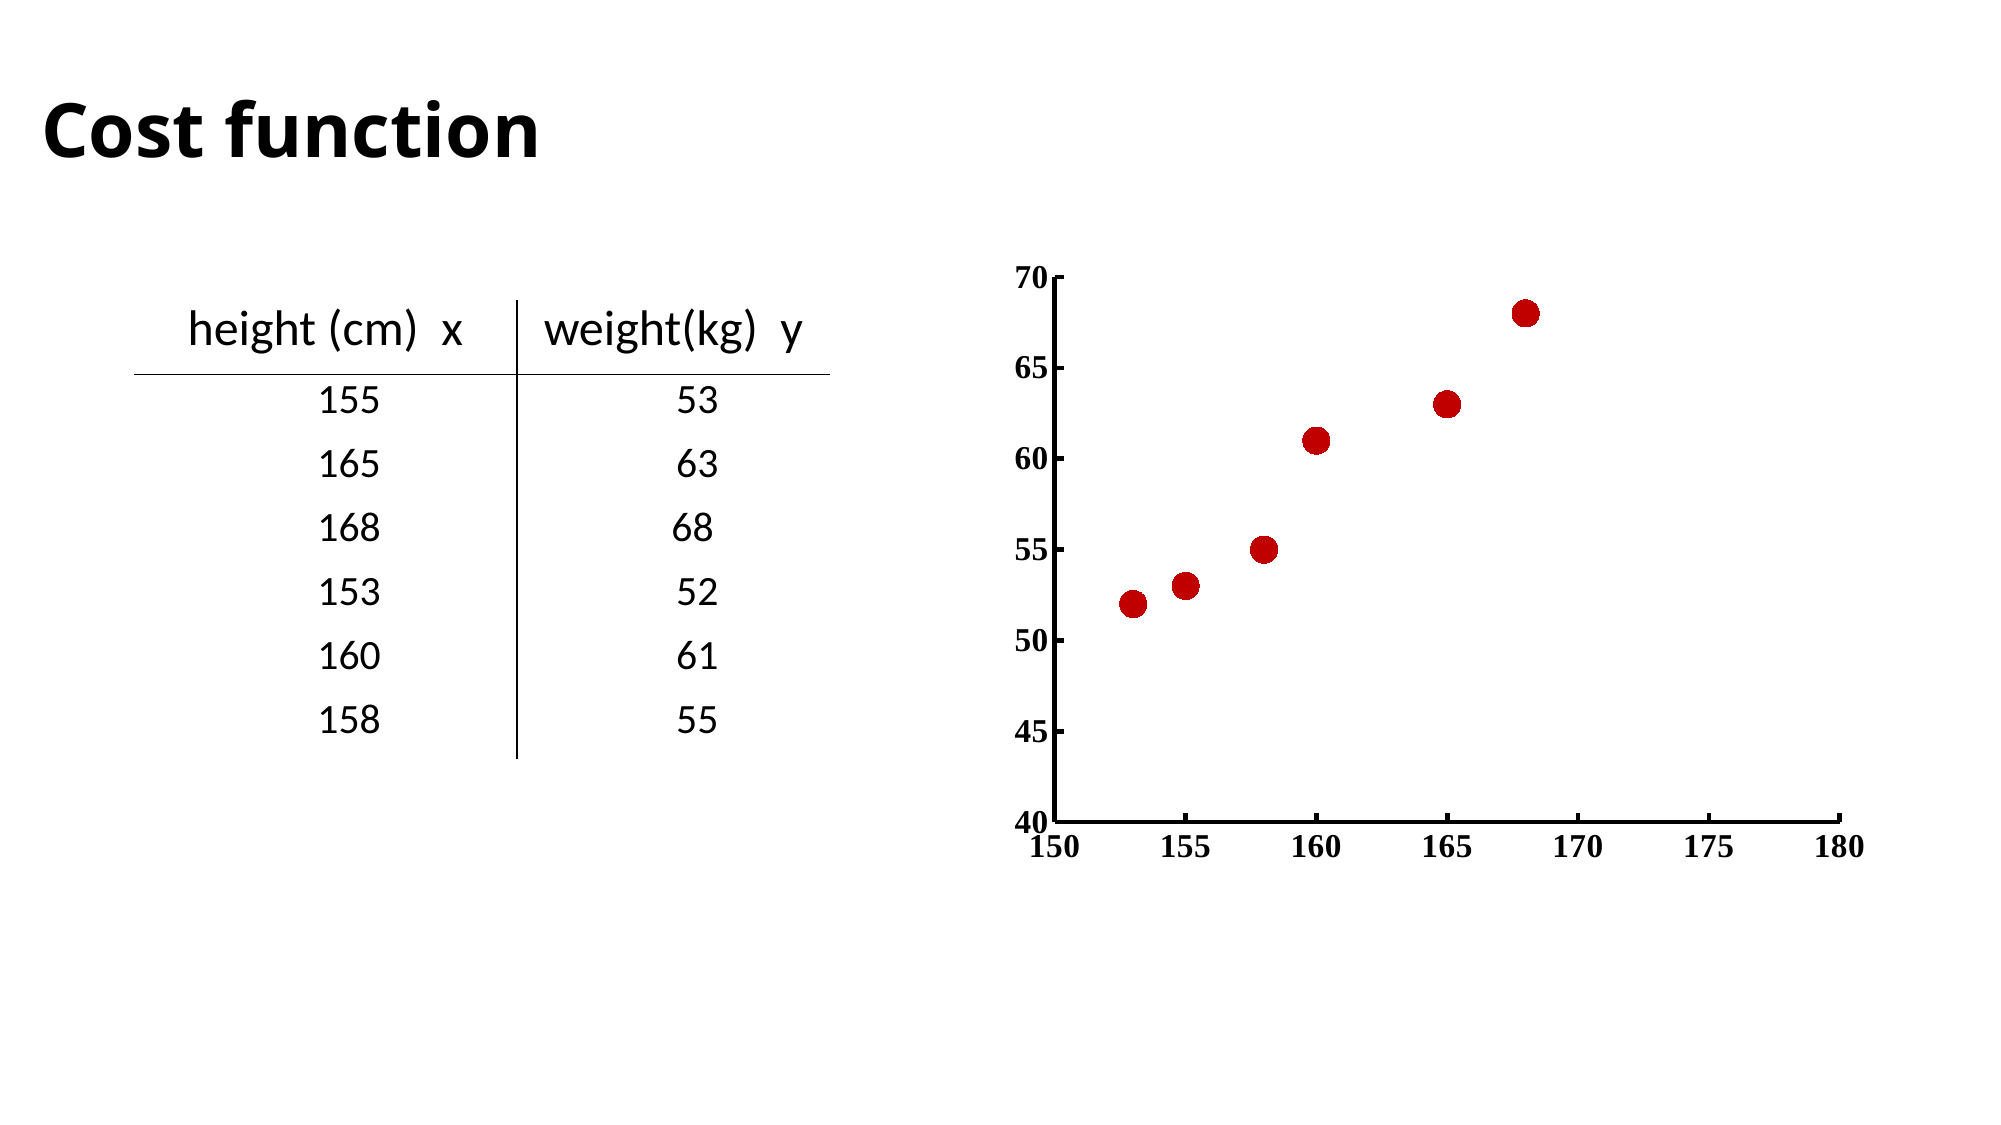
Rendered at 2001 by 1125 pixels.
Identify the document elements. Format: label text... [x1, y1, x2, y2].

chart [967, 252, 1888, 917]
title Cost function [26, 31, 1937, 182]
